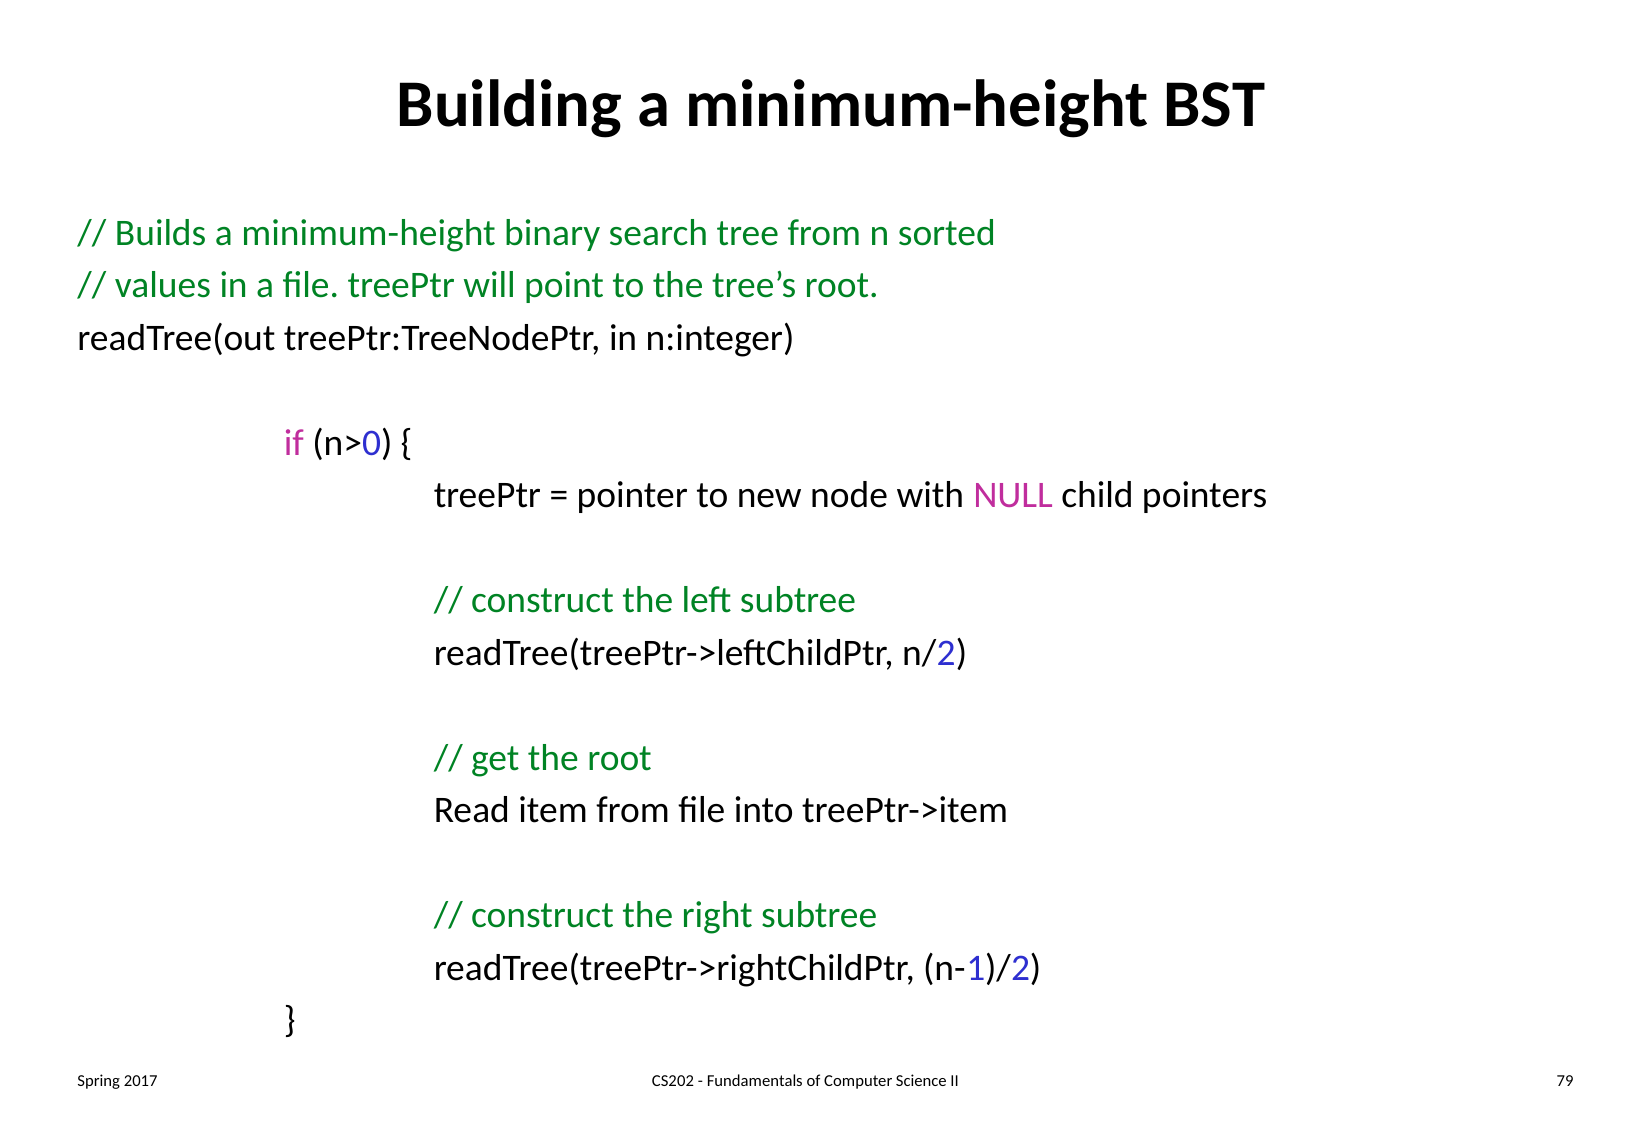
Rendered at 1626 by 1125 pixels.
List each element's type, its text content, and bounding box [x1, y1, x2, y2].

list // Builds a minimum-height binary search tree from n sorted // values in a file. treePtr will point to the tree’s root. readTree(out treePtr:TreeNodePtr, in n:integer) if (n>0) { treePtr = pointer to new node with NULL child pointers // construct the left subtree readTree(treePtr->leftChildPtr, n/2) // get the root Read item from file into treePtr->item // construct the right subtree readTree(treePtr->rightChildPtr, (n-1)/2) } [62, 200, 1625, 1038]
slide_number 79 [1250, 1062, 1589, 1100]
footer CS202 - Fundamentals of Computer Science II [501, 1062, 1111, 1100]
title Building a minimum-height BST [62, 24, 1600, 175]
slide_number Spring 2017 [62, 1062, 401, 1100]
